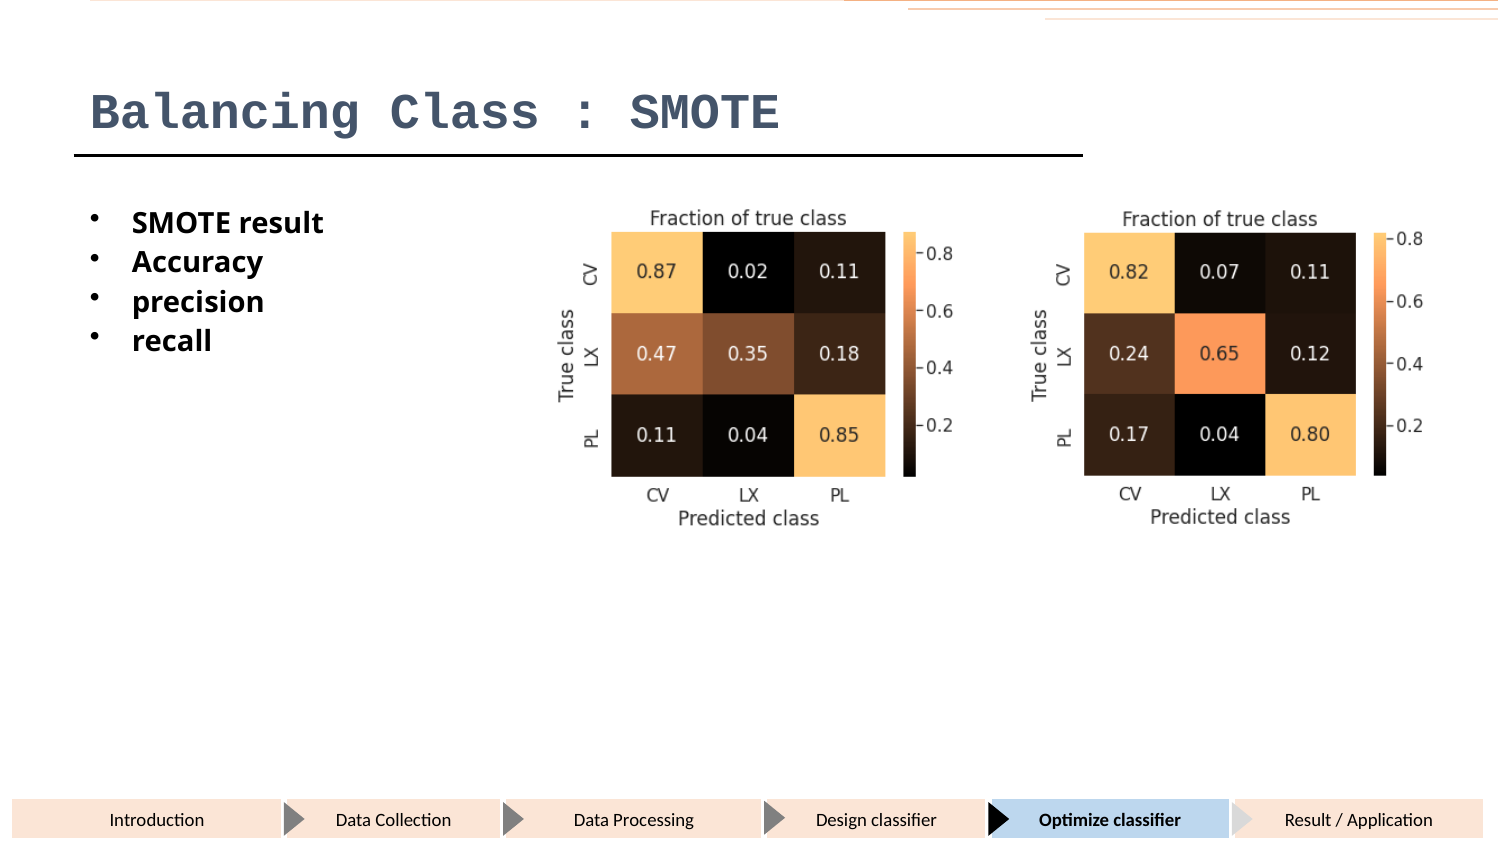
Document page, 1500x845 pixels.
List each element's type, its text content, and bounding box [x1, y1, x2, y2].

text_box Data Processing [502, 795, 763, 842]
text_box [282, 799, 307, 839]
list SMOTE result Accuracy precision recall [74, 196, 737, 755]
picture [1021, 196, 1460, 553]
title Balancing Class : SMOTE [74, 59, 1344, 158]
text_box Optimize classifier [987, 795, 1231, 842]
text_box Result / Application [1231, 795, 1487, 842]
text_box [987, 799, 1011, 839]
text_box [501, 799, 526, 839]
text_box Design classifier [763, 795, 987, 842]
text_box Data Collection [283, 795, 502, 842]
picture [543, 196, 979, 557]
text_box [1230, 799, 1255, 839]
text_box [763, 798, 787, 837]
text_box Introduction [8, 795, 283, 842]
